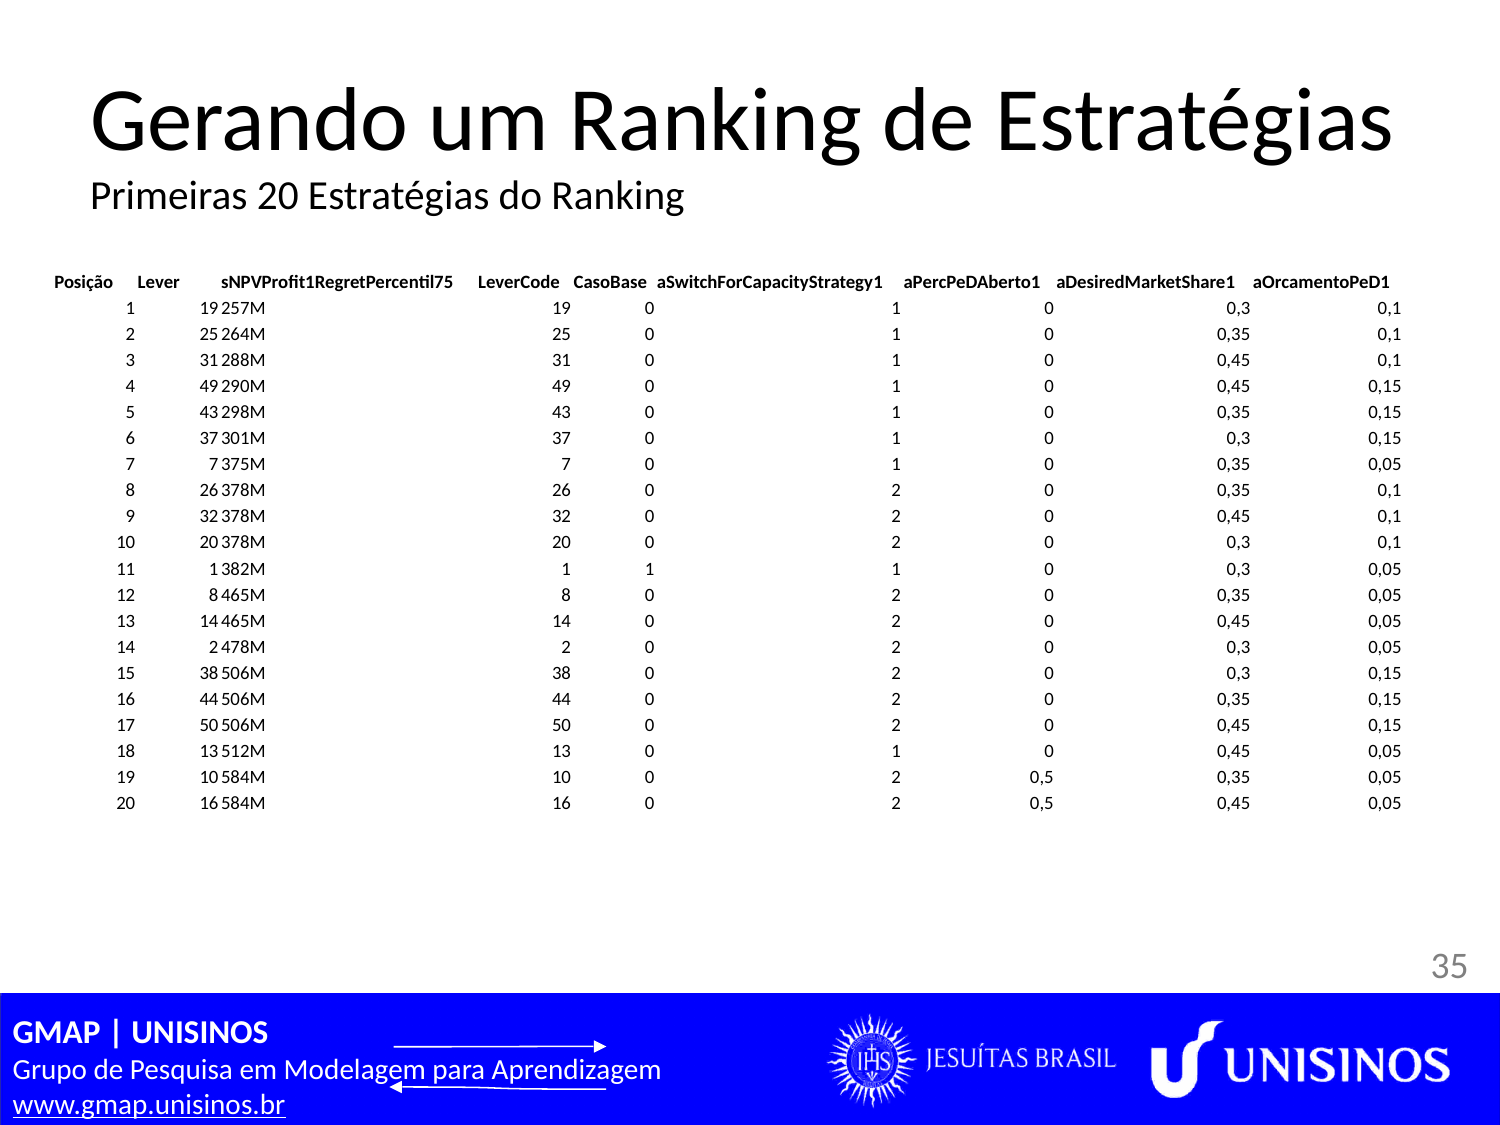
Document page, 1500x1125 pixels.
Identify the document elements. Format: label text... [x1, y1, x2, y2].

table_cell 301M [220, 423, 477, 449]
table_cell 0 [572, 736, 656, 762]
table_cell 0,45 [1055, 502, 1252, 528]
table_cell 0,45 [1055, 371, 1252, 397]
table_cell 26 [477, 476, 572, 502]
table_cell 465M [220, 606, 477, 632]
table_cell 0 [902, 658, 1055, 684]
table_cell 0 [572, 345, 656, 371]
table_cell 0 [572, 528, 656, 554]
table_cell 0,35 [1055, 684, 1252, 710]
table_cell 20 [53, 788, 136, 814]
table_cell 2 [656, 710, 902, 736]
table_cell 50 [477, 710, 572, 736]
table_cell 43 [477, 397, 572, 423]
table_cell 2 [656, 632, 902, 658]
table_cell 0 [902, 319, 1055, 345]
table_cell 0,05 [1252, 788, 1403, 814]
table_cell 1 [656, 554, 902, 580]
table_cell 20 [477, 528, 572, 554]
table_cell 0,45 [1055, 606, 1252, 632]
table_header Posição [53, 267, 136, 293]
table_cell 0 [572, 449, 656, 476]
table_cell 0 [572, 684, 656, 710]
table_cell 13 [53, 606, 136, 632]
picture [0, 993, 1500, 1125]
table_cell 0,15 [1252, 397, 1403, 423]
table_cell 0 [572, 762, 656, 788]
table_cell 0 [572, 580, 656, 606]
table_cell 0,05 [1252, 554, 1403, 580]
table_cell 2 [656, 684, 902, 710]
table_cell 0 [572, 397, 656, 423]
table_cell 0 [572, 371, 656, 397]
table_cell 1 [656, 423, 902, 449]
table_cell 0,15 [1252, 710, 1403, 736]
table_cell 38 [136, 658, 220, 684]
table_cell 2 [656, 580, 902, 606]
table_cell 0,05 [1252, 606, 1403, 632]
table_cell 13 [477, 736, 572, 762]
table_cell 13 [136, 736, 220, 762]
table_cell 9 [53, 502, 136, 528]
table_cell 16 [136, 788, 220, 814]
table_cell 506M [220, 684, 477, 710]
table_cell 0 [902, 736, 1055, 762]
table_cell 0,1 [1252, 293, 1403, 319]
table_cell 0,3 [1055, 293, 1252, 319]
table_cell 0,5 [902, 788, 1055, 814]
table_cell 0 [902, 710, 1055, 736]
table_cell 25 [477, 319, 572, 345]
table_cell 3 [53, 345, 136, 371]
table_cell 0 [902, 554, 1055, 580]
table_cell 288M [220, 345, 477, 371]
table_cell 0,35 [1055, 476, 1252, 502]
table_cell 49 [477, 371, 572, 397]
table_cell 37 [136, 423, 220, 449]
table_cell 584M [220, 788, 477, 814]
table_cell 0,3 [1055, 528, 1252, 554]
table_cell 1 [656, 319, 902, 345]
table_cell 0,35 [1055, 762, 1252, 788]
table_cell 375M [220, 449, 477, 476]
table_cell 0 [902, 580, 1055, 606]
table_cell 0 [572, 788, 656, 814]
table_cell 0 [572, 606, 656, 632]
table_cell 17 [53, 710, 136, 736]
table_cell 49 [136, 371, 220, 397]
table_cell 19 [477, 293, 572, 319]
table_cell 0,3 [1055, 658, 1252, 684]
table_cell 8 [53, 476, 136, 502]
table_cell 0 [572, 710, 656, 736]
table_cell 0,1 [1252, 528, 1403, 554]
table_cell 31 [136, 345, 220, 371]
table_cell 0 [572, 319, 656, 345]
table_cell 0,1 [1252, 319, 1403, 345]
table_cell 2 [477, 632, 572, 658]
table_cell 378M [220, 476, 477, 502]
table_cell 7 [53, 449, 136, 476]
table_cell 0 [572, 293, 656, 319]
table_cell 8 [477, 580, 572, 606]
table_cell 0,5 [902, 762, 1055, 788]
table_cell 4 [53, 371, 136, 397]
table_cell 382M [220, 554, 477, 580]
table_cell 32 [477, 502, 572, 528]
table_cell 19 [136, 293, 220, 319]
table_header aSwitchForCapacityStrategy1 [656, 267, 902, 293]
table_cell 0,15 [1252, 684, 1403, 710]
table_cell 0,35 [1055, 449, 1252, 476]
table_cell 506M [220, 710, 477, 736]
table_cell 264M [220, 319, 477, 345]
table_cell 0,45 [1055, 736, 1252, 762]
table_cell 0 [572, 423, 656, 449]
table_cell 11 [53, 554, 136, 580]
table_cell 257M [220, 293, 477, 319]
table_cell 0 [902, 371, 1055, 397]
table_cell 15 [53, 658, 136, 684]
table_cell 1 [477, 554, 572, 580]
table_cell 2 [656, 528, 902, 554]
table_cell 0,45 [1055, 788, 1252, 814]
table_cell 0,05 [1252, 762, 1403, 788]
table_cell 1 [656, 397, 902, 423]
table_cell 0,1 [1252, 476, 1403, 502]
table_cell 0 [902, 293, 1055, 319]
table_cell 0 [902, 397, 1055, 423]
table_cell 1 [53, 293, 136, 319]
table_cell 7 [477, 449, 572, 476]
table_header sNPVProfit1RegretPercentil75 [220, 267, 477, 293]
table_cell 506M [220, 658, 477, 684]
table_header aOrcamentoPeD1 [1252, 267, 1403, 293]
table_cell 10 [136, 762, 220, 788]
table_cell 465M [220, 580, 477, 606]
table_cell 0 [902, 345, 1055, 371]
table_cell 0,35 [1055, 580, 1252, 606]
table_cell 0,05 [1252, 736, 1403, 762]
table_cell 37 [477, 423, 572, 449]
table_cell 584M [220, 762, 477, 788]
table_cell 0,35 [1055, 397, 1252, 423]
table_cell 14 [136, 606, 220, 632]
table_cell 0,15 [1252, 423, 1403, 449]
table_cell 26 [136, 476, 220, 502]
table_cell 0,15 [1252, 658, 1403, 684]
table_cell 2 [656, 502, 902, 528]
table_cell 0,1 [1252, 502, 1403, 528]
table_cell 16 [53, 684, 136, 710]
table_header LeverCode [477, 267, 572, 293]
table_cell 0,45 [1055, 710, 1252, 736]
table_cell 0 [902, 449, 1055, 476]
table_cell 0 [902, 684, 1055, 710]
table_cell 478M [220, 632, 477, 658]
table_cell 10 [53, 528, 136, 554]
table_cell 1 [572, 554, 656, 580]
table_cell 0 [572, 632, 656, 658]
table_cell 0,05 [1252, 449, 1403, 476]
table_header CasoBase [572, 267, 656, 293]
table_cell 298M [220, 397, 477, 423]
table_cell 1 [656, 345, 902, 371]
table_cell 0 [902, 632, 1055, 658]
table_cell 43 [136, 397, 220, 423]
table_cell 0,3 [1055, 632, 1252, 658]
table_cell 0,15 [1252, 371, 1403, 397]
table_cell 7 [136, 449, 220, 476]
table_cell 14 [53, 632, 136, 658]
table_cell 2 [656, 476, 902, 502]
table_cell 0 [572, 502, 656, 528]
table_cell 378M [220, 528, 477, 554]
table_cell 0,05 [1252, 580, 1403, 606]
table_cell 2 [656, 658, 902, 684]
table_cell 378M [220, 502, 477, 528]
table_cell 0,3 [1055, 554, 1252, 580]
table_cell 16 [477, 788, 572, 814]
table_cell 12 [53, 580, 136, 606]
table_header Lever [136, 267, 220, 293]
table_cell 14 [477, 606, 572, 632]
table_cell 8 [136, 580, 220, 606]
table_cell 0,05 [1252, 632, 1403, 658]
table_cell 44 [477, 684, 572, 710]
table_cell 1 [656, 449, 902, 476]
table_header aDesiredMarketShare1 [1055, 267, 1252, 293]
table_cell 2 [656, 788, 902, 814]
table_cell 1 [136, 554, 220, 580]
table_cell 25 [136, 319, 220, 345]
table_cell 1 [656, 736, 902, 762]
table_cell 2 [136, 632, 220, 658]
table_cell 0 [902, 423, 1055, 449]
table_cell 19 [53, 762, 136, 788]
table_cell 0 [902, 606, 1055, 632]
table_cell 0,1 [1252, 345, 1403, 371]
title Gerando um Ranking de Estratégias Primeiras 20 Estratégias do Ranking [75, 45, 1425, 233]
table_cell 1 [656, 293, 902, 319]
table_cell 0 [572, 658, 656, 684]
table_cell 10 [477, 762, 572, 788]
table_cell 5 [53, 397, 136, 423]
table_cell 2 [656, 762, 902, 788]
table_cell 18 [53, 736, 136, 762]
table_cell 31 [477, 345, 572, 371]
table_cell 0,45 [1055, 345, 1252, 371]
table_cell 0,35 [1055, 319, 1252, 345]
table_cell 0 [902, 528, 1055, 554]
table_cell 0,3 [1055, 423, 1252, 449]
table_header aPercPeDAberto1 [902, 267, 1055, 293]
table_cell 38 [477, 658, 572, 684]
table_cell 32 [136, 502, 220, 528]
table_cell 290M [220, 371, 477, 397]
table_cell 6 [53, 423, 136, 449]
table_cell 0 [572, 476, 656, 502]
table_cell 512M [220, 736, 477, 762]
table_cell 1 [656, 371, 902, 397]
table_cell 50 [136, 710, 220, 736]
table_cell 0 [902, 476, 1055, 502]
table_cell 2 [656, 606, 902, 632]
table_cell 0 [902, 502, 1055, 528]
table_cell 20 [136, 528, 220, 554]
table_cell 2 [53, 319, 136, 345]
table_cell 44 [136, 684, 220, 710]
